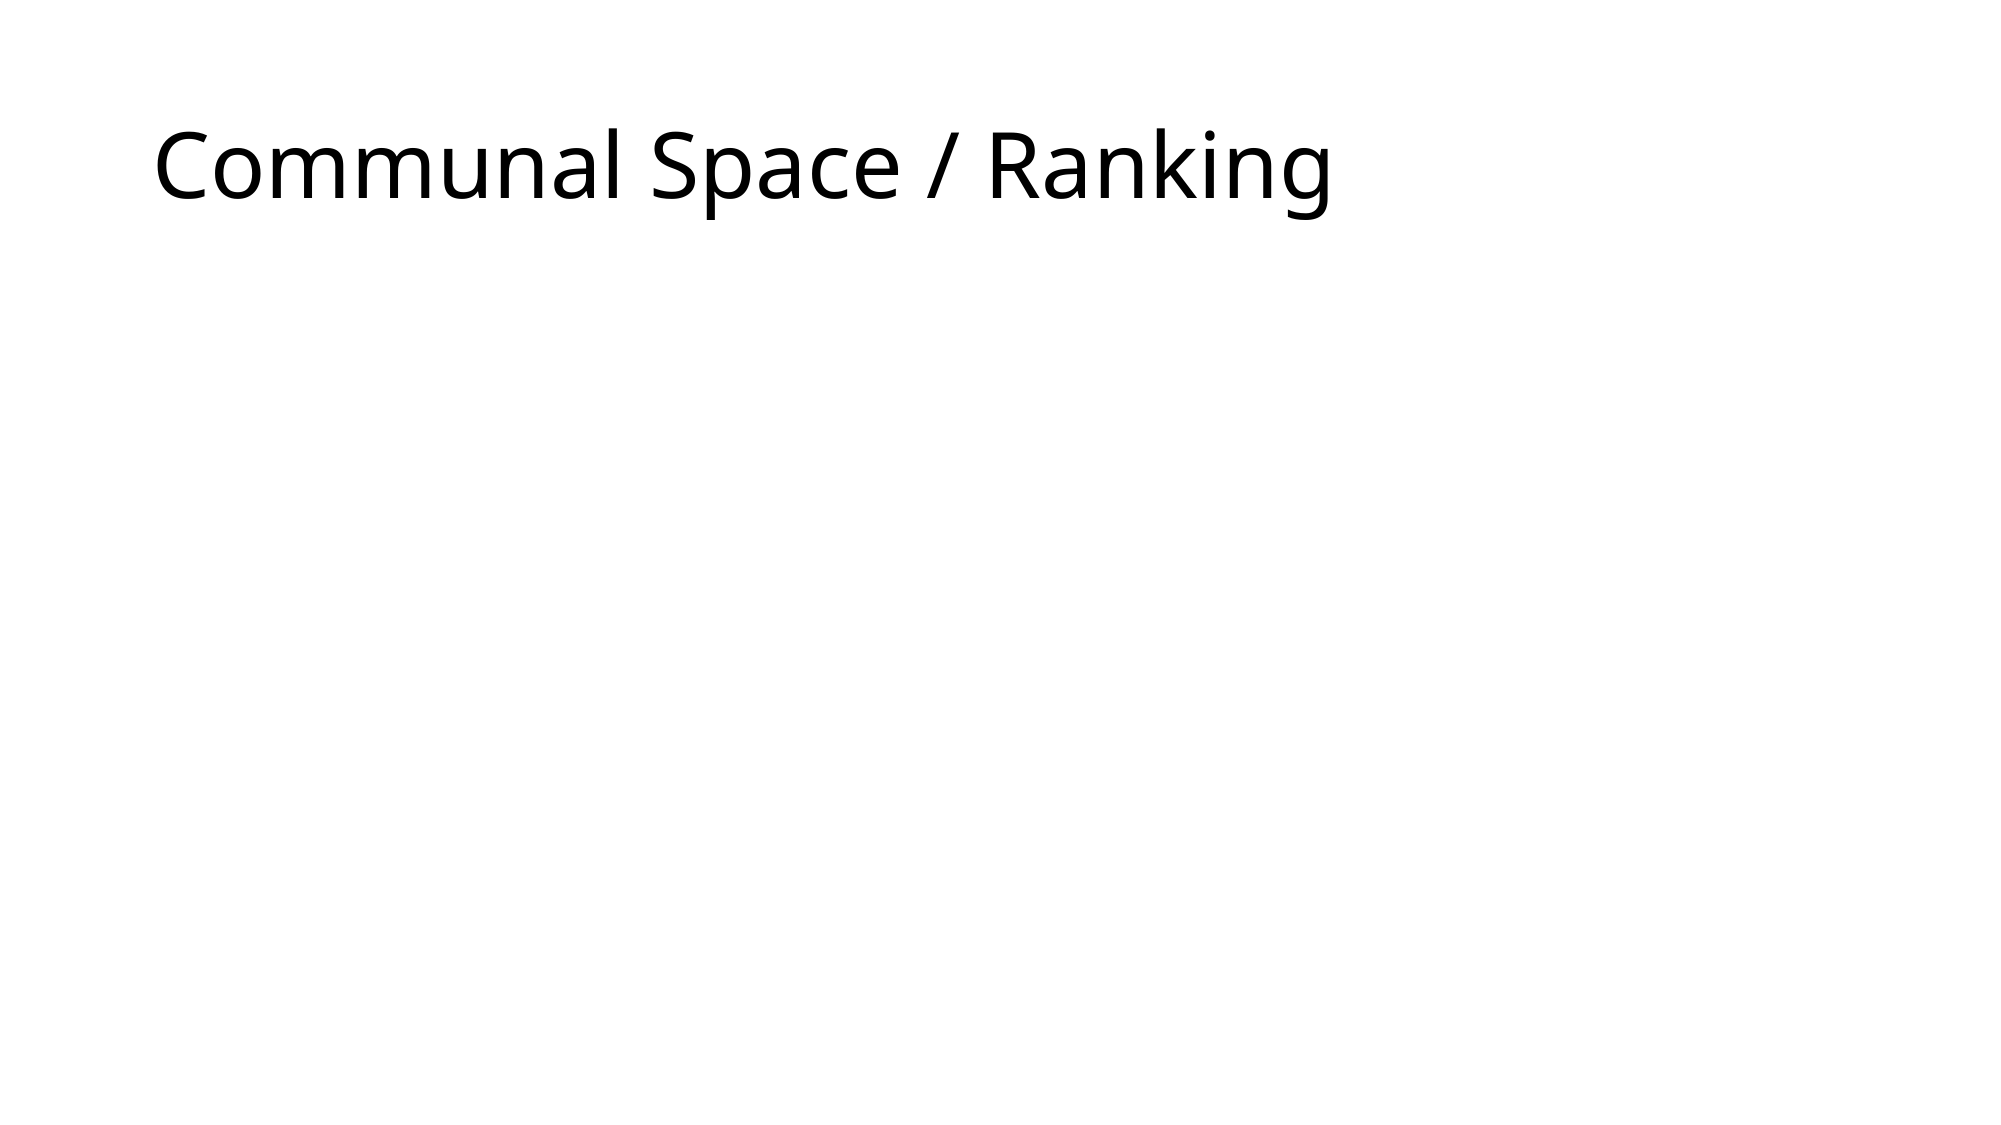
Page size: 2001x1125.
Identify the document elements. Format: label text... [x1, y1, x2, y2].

text_box Communal Space / Ranking [137, 59, 1863, 278]
